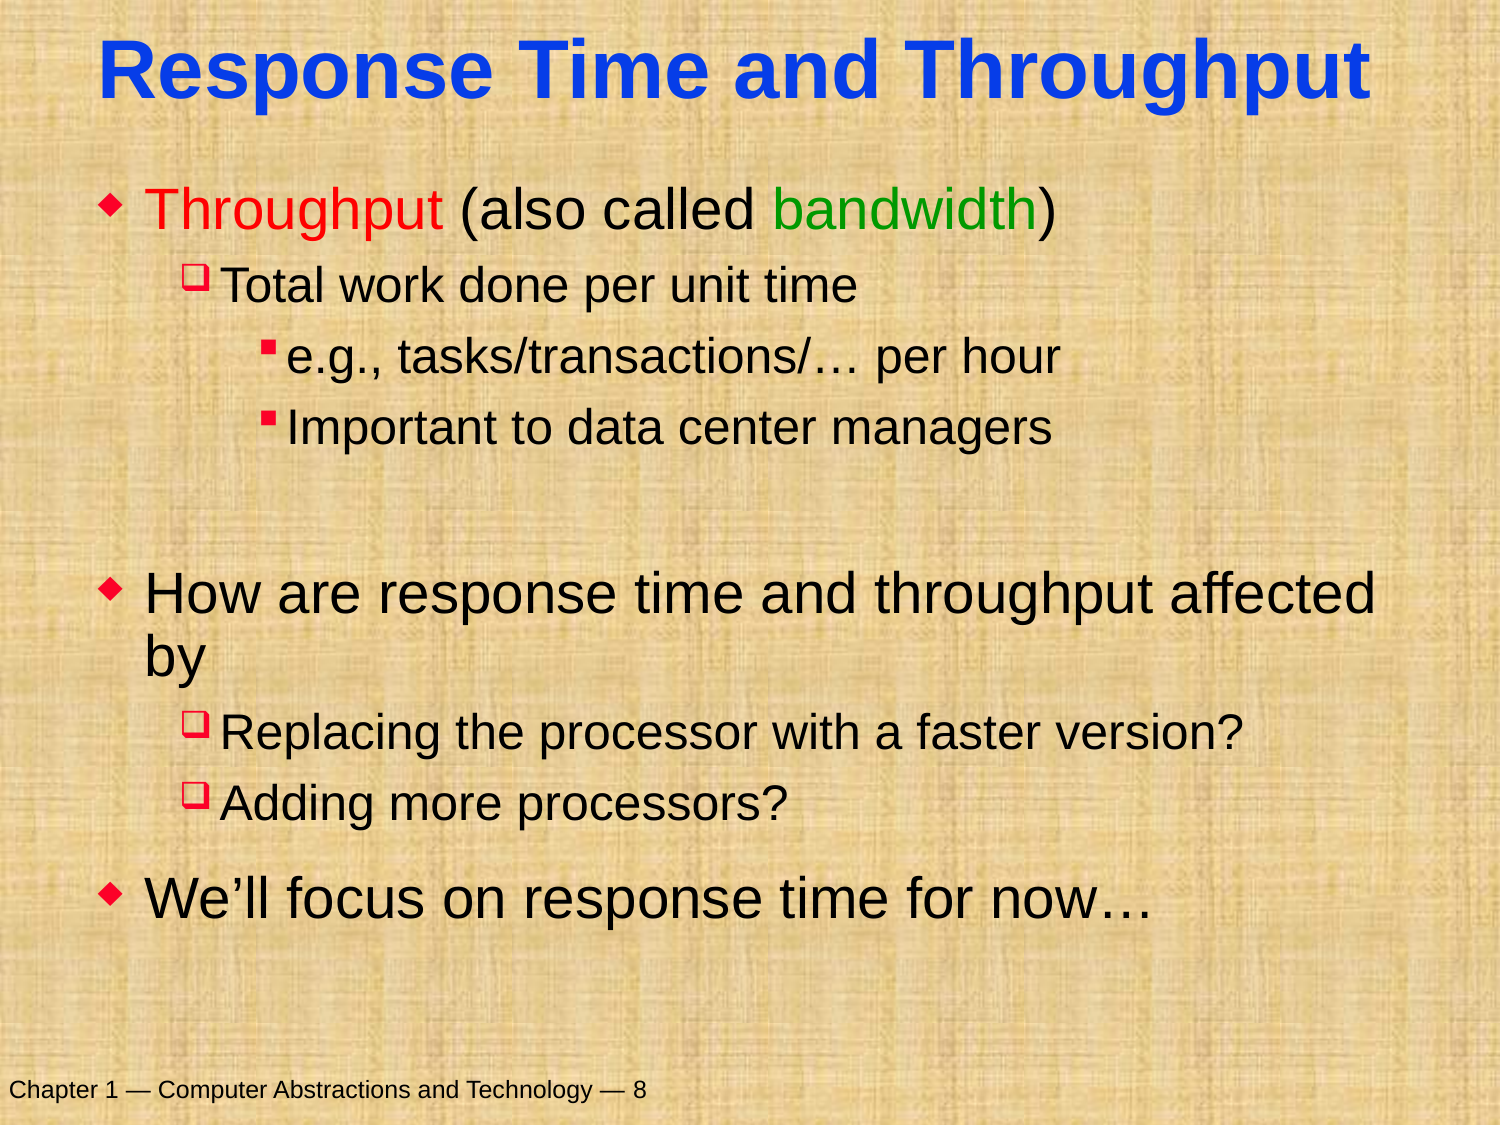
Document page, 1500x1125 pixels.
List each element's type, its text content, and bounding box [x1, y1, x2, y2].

list Throughput (also called bandwidth) Total work done per unit time e.g., tasks/transactions/… per hour Important to data center managers How are response time and throughput affected by Replacing the processor with a faster version? Adding more processors? We’ll focus on response time for now… [87, 174, 1463, 1063]
footer Chapter 1 — Computer Abstractions and Technology — 8 [0, 1066, 1188, 1125]
picture [0, 0, 1500, 1125]
title Response Time and Throughput [87, 24, 1425, 95]
